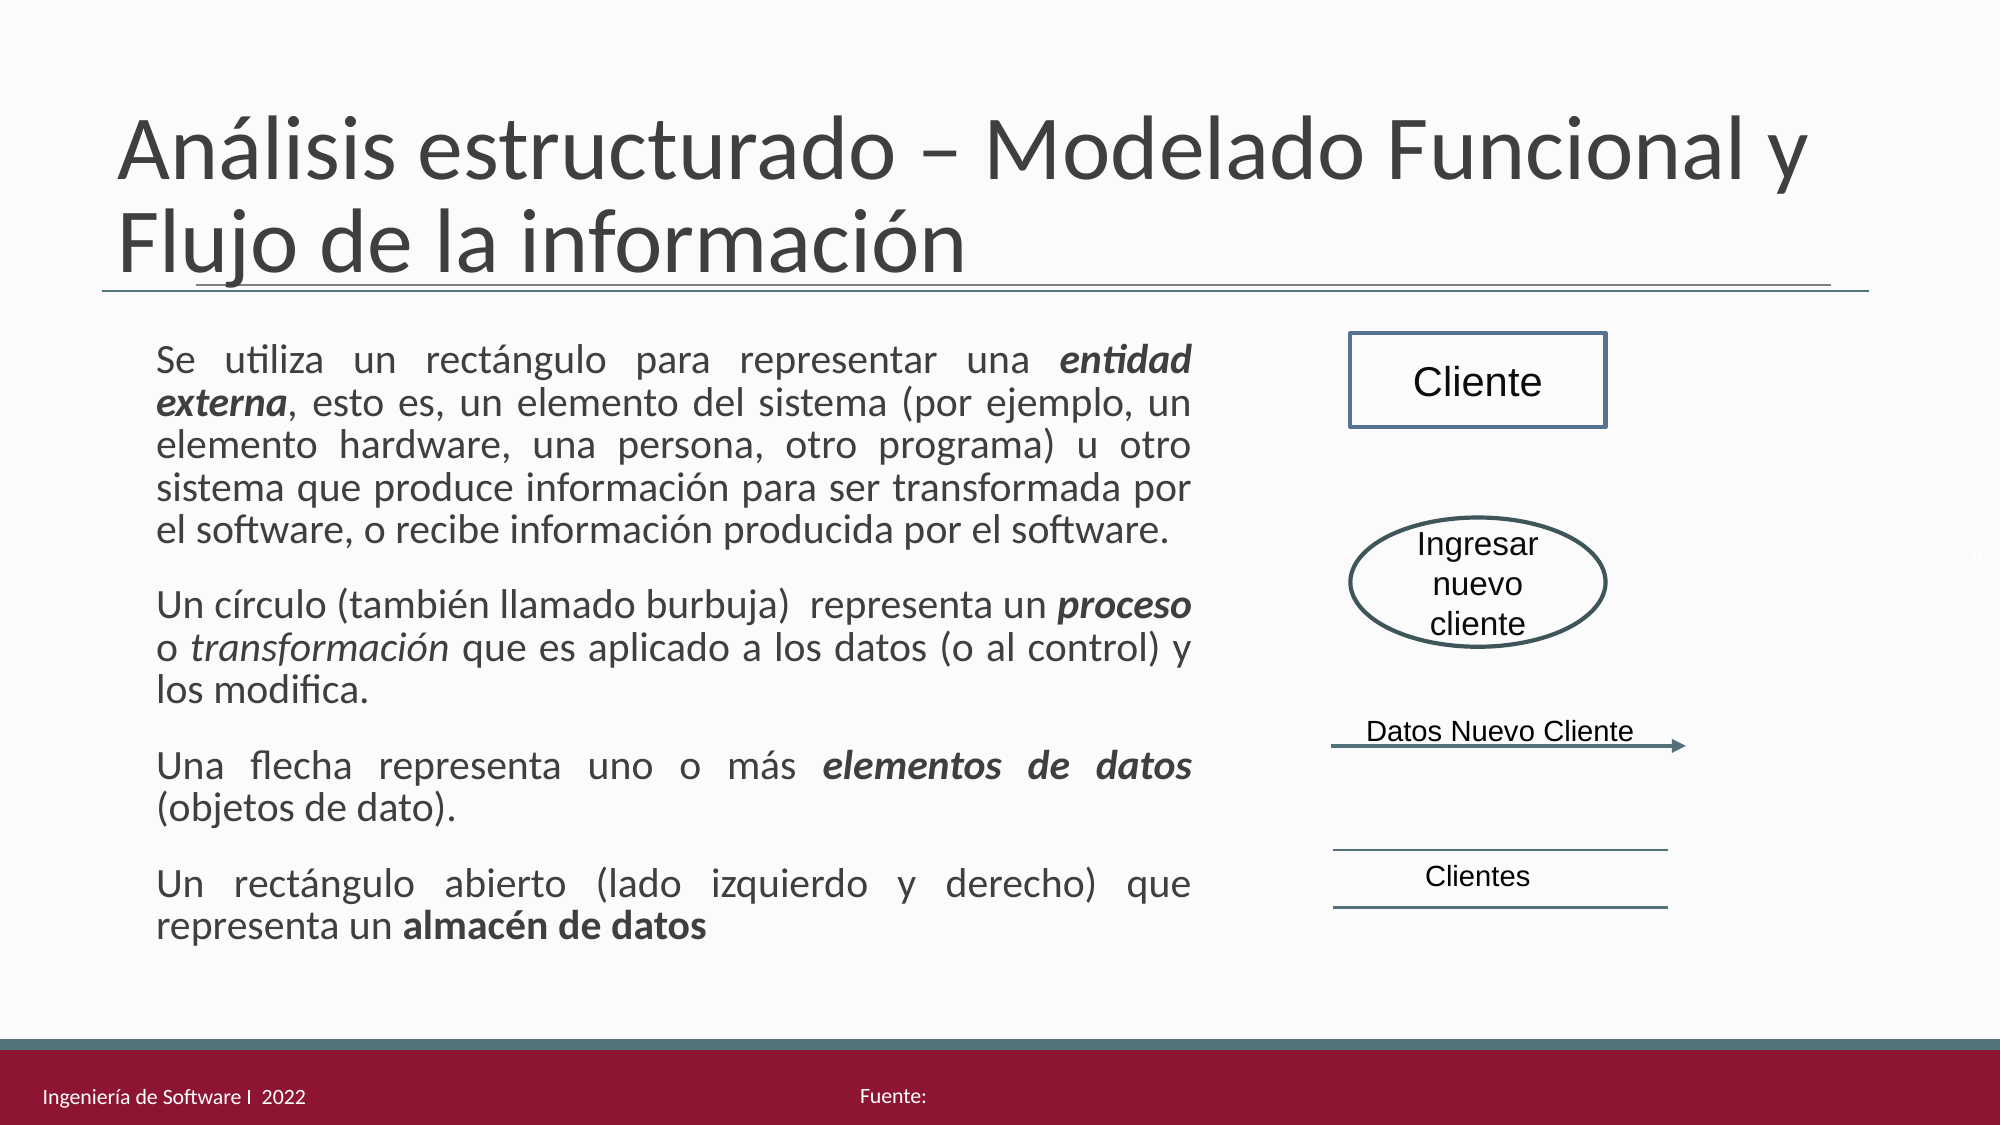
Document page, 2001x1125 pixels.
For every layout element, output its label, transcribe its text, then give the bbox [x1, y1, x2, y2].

footer Ingeniería de Software I 2022 [27, 1075, 382, 1111]
title Análisis estructurado – Modelado Funcional y Flujo de la información [102, 105, 1870, 291]
text_box Clientes [1410, 859, 1546, 900]
text_box Datos Nuevo Cliente [1351, 704, 1650, 745]
slide_number 6 [1517, 467, 1998, 640]
text_box Ingresar nuevo cliente [1348, 515, 1543, 649]
list Se utiliza un rectángulo para representar una entidad externa, esto es, un elemento del sistema (por ejemplo, un elemento hardware, una persona, otro programa) u otro sistema que produce información para ser transformada por el software, o recibe información producida por el software. Un círculo (también llamado burbuja) representa un proceso o transformación que es aplicado a los datos (o al control) y los modifica. Una flecha representa uno o más elementos de datos (objetos de dato). Un rectángulo abierto (lado izquierdo y derecho) que representa un almacén de datos [141, 332, 1208, 1028]
text_box Cliente [1348, 331, 1608, 429]
